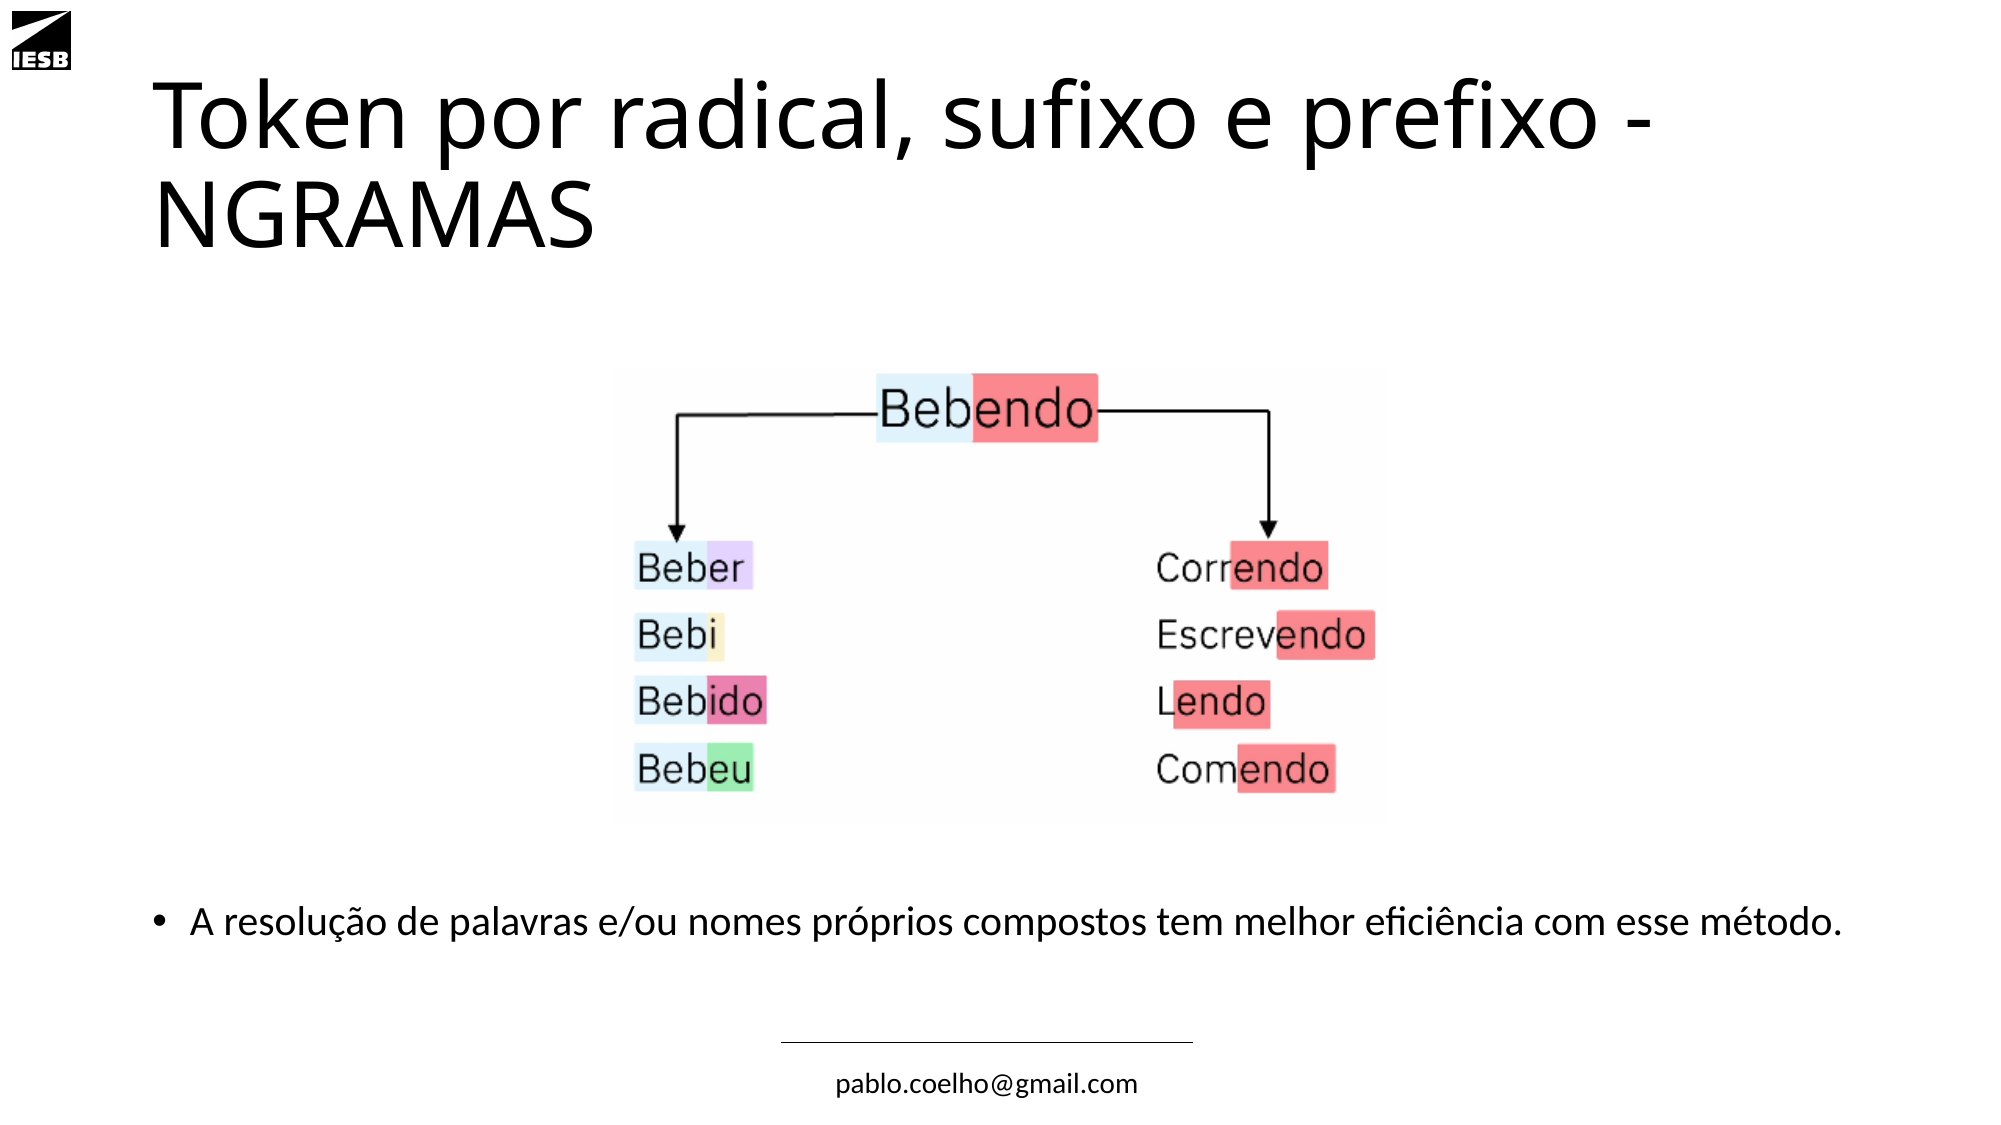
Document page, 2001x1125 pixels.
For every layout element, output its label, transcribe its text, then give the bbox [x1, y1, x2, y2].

list A resolução de palavras e/ou nomes próprios compostos tem melhor eficiência com esse método. [137, 299, 1863, 1014]
picture [612, 369, 1388, 823]
title Token por radical, sufixo e prefixo - NGRAMAS [137, 59, 1863, 278]
